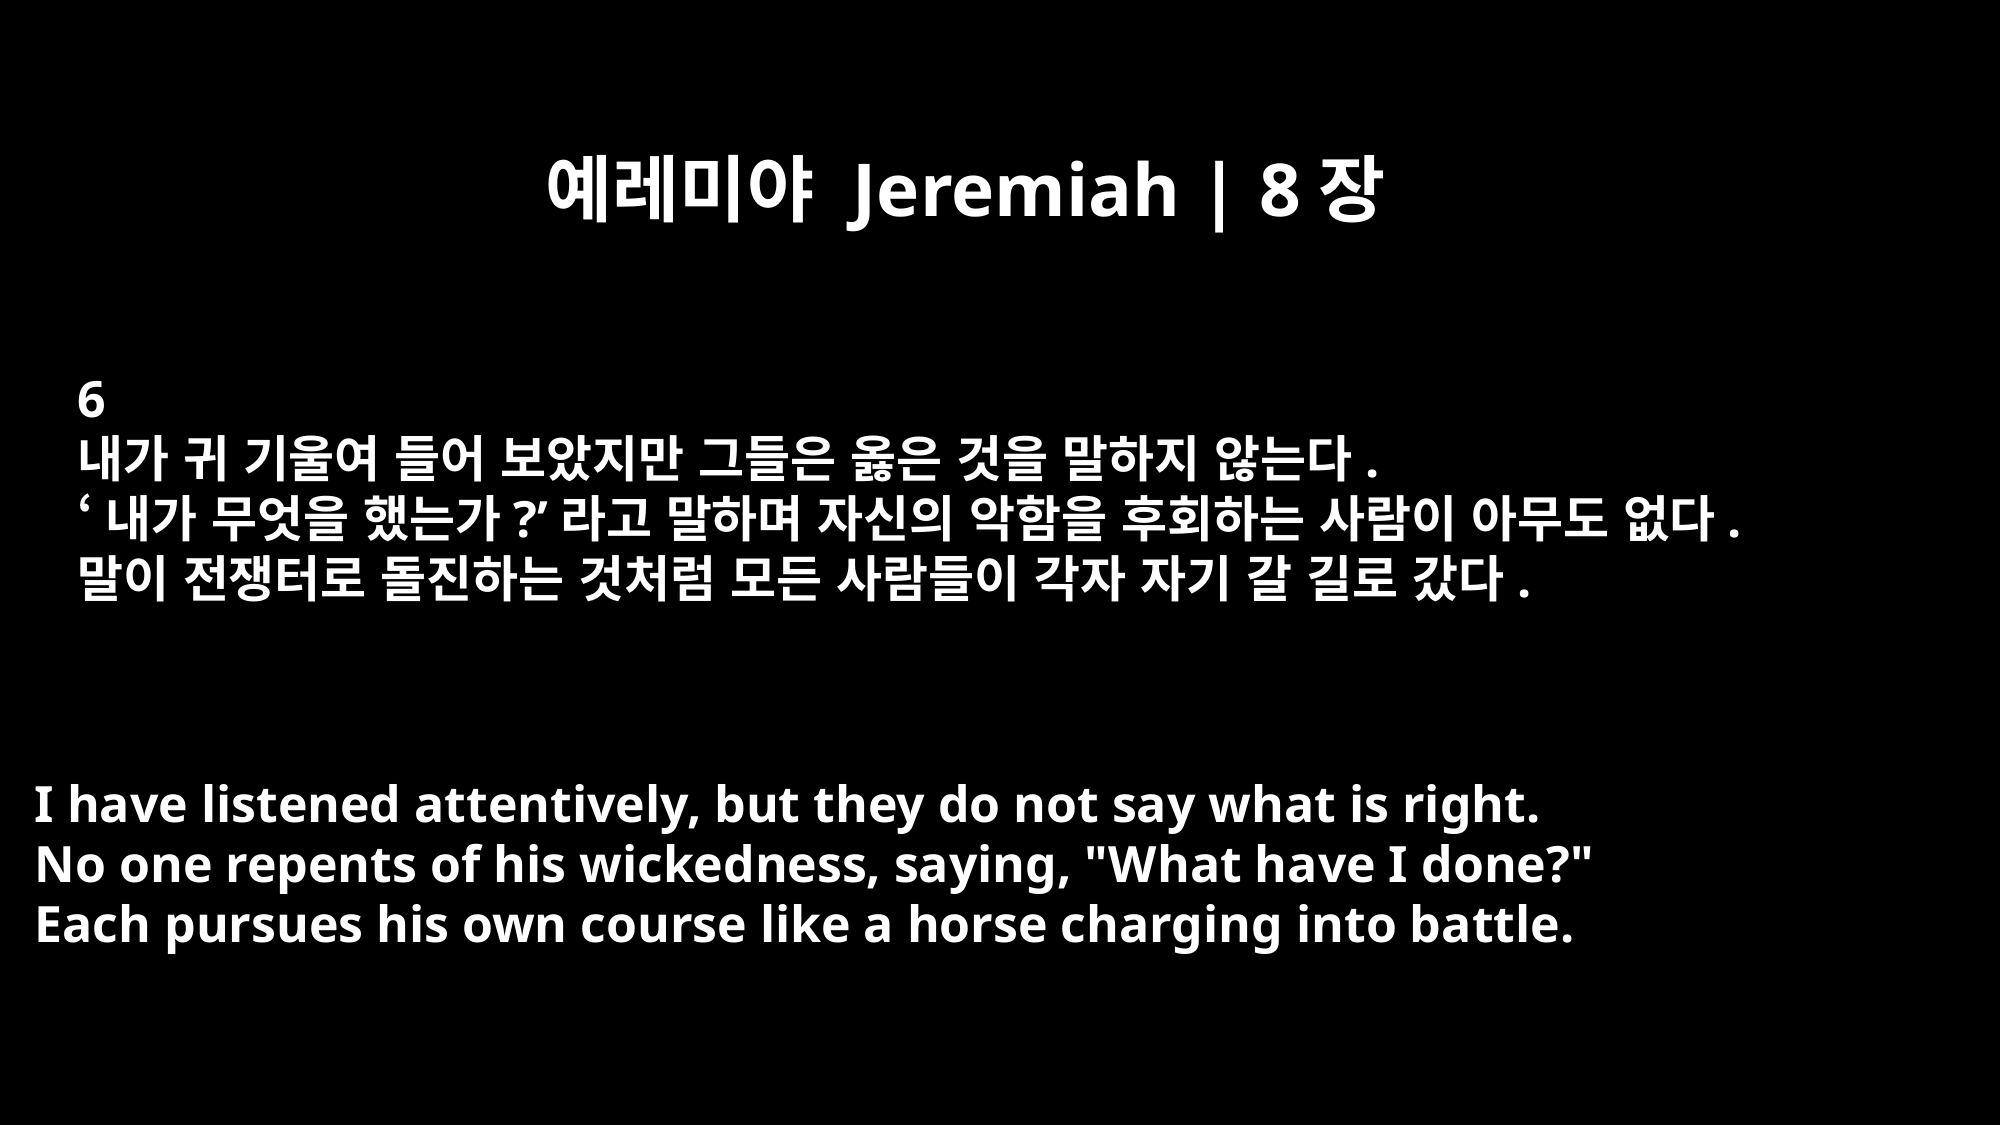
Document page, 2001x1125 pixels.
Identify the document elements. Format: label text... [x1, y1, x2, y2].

text_box I have listened attentively, but they do not say what is right. No one repents of his wickedness, saying, "What have I done?" Each pursues his own course like a horse charging into battle. [20, 764, 1610, 960]
text_box 예레미야 Jeremiah | 8장 [530, 136, 1401, 239]
text_box 6 내가 귀 기울여 들어 보았지만 그들은 옳은 것을 말하지 않는다. ‘내가 무엇을 했는가?’라고 말하며 자신의 악함을 후회하는 사람이 아무도 없다. 말이 전쟁터로 돌진하는 것처럼 모든 사람들이 각자 자기 갈 길로 갔다. [62, 359, 1757, 615]
